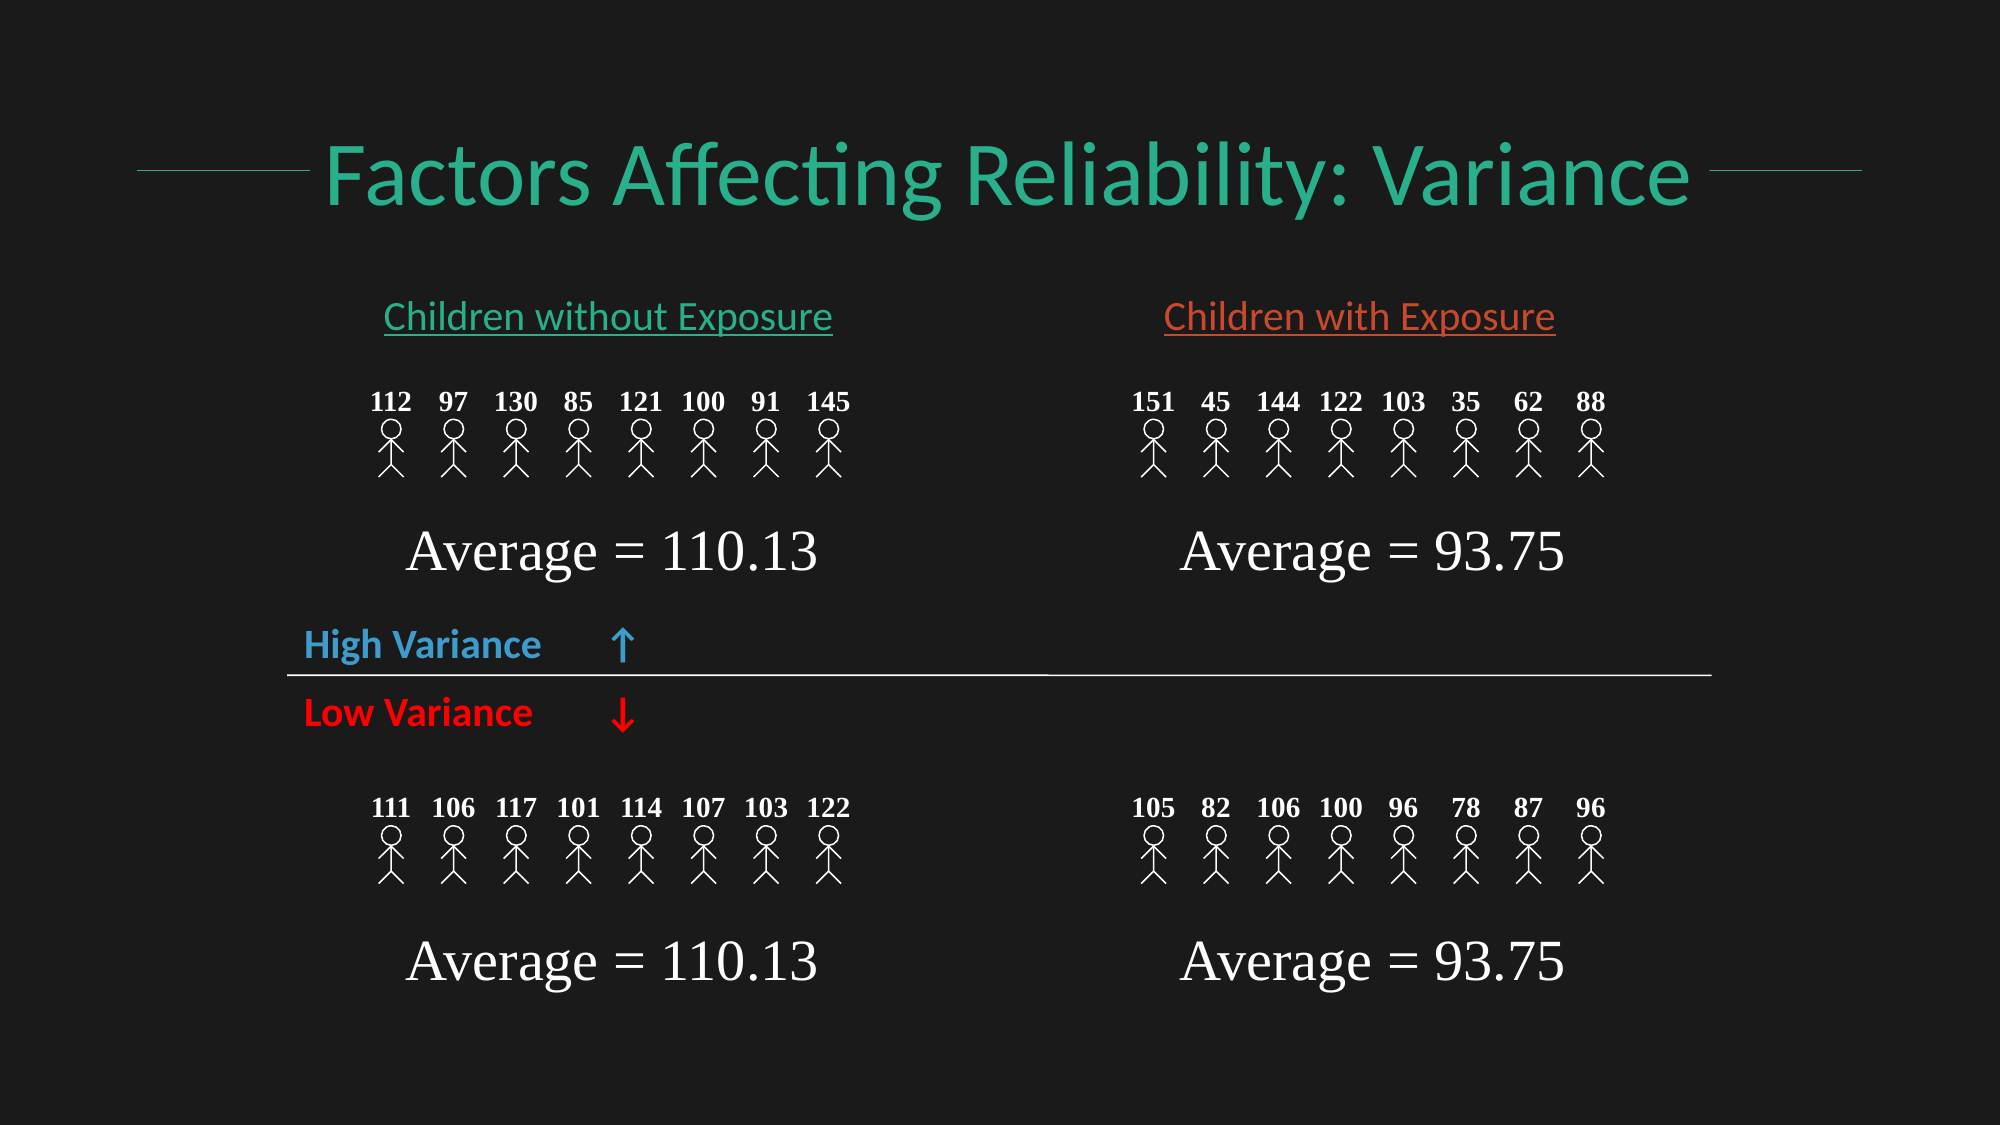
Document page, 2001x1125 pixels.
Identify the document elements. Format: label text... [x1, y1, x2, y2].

text_box Children without Exposure [368, 281, 849, 347]
text_box High Variance ↑ [289, 609, 657, 675]
text_box Average = 93.75 [1164, 914, 1581, 1000]
text_box Children with Exposure [1149, 281, 1571, 347]
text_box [354, 374, 866, 478]
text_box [354, 781, 866, 884]
text_box Average = 110.13 [390, 504, 834, 589]
text_box Average = 93.75 [1164, 504, 1581, 589]
text_box Low Variance ↓ [289, 677, 657, 743]
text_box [1116, 374, 1621, 478]
text_box Average = 110.13 [390, 914, 834, 1000]
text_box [1116, 781, 1621, 884]
text_box Factors Affecting Reliability: Variance [310, 106, 1710, 232]
